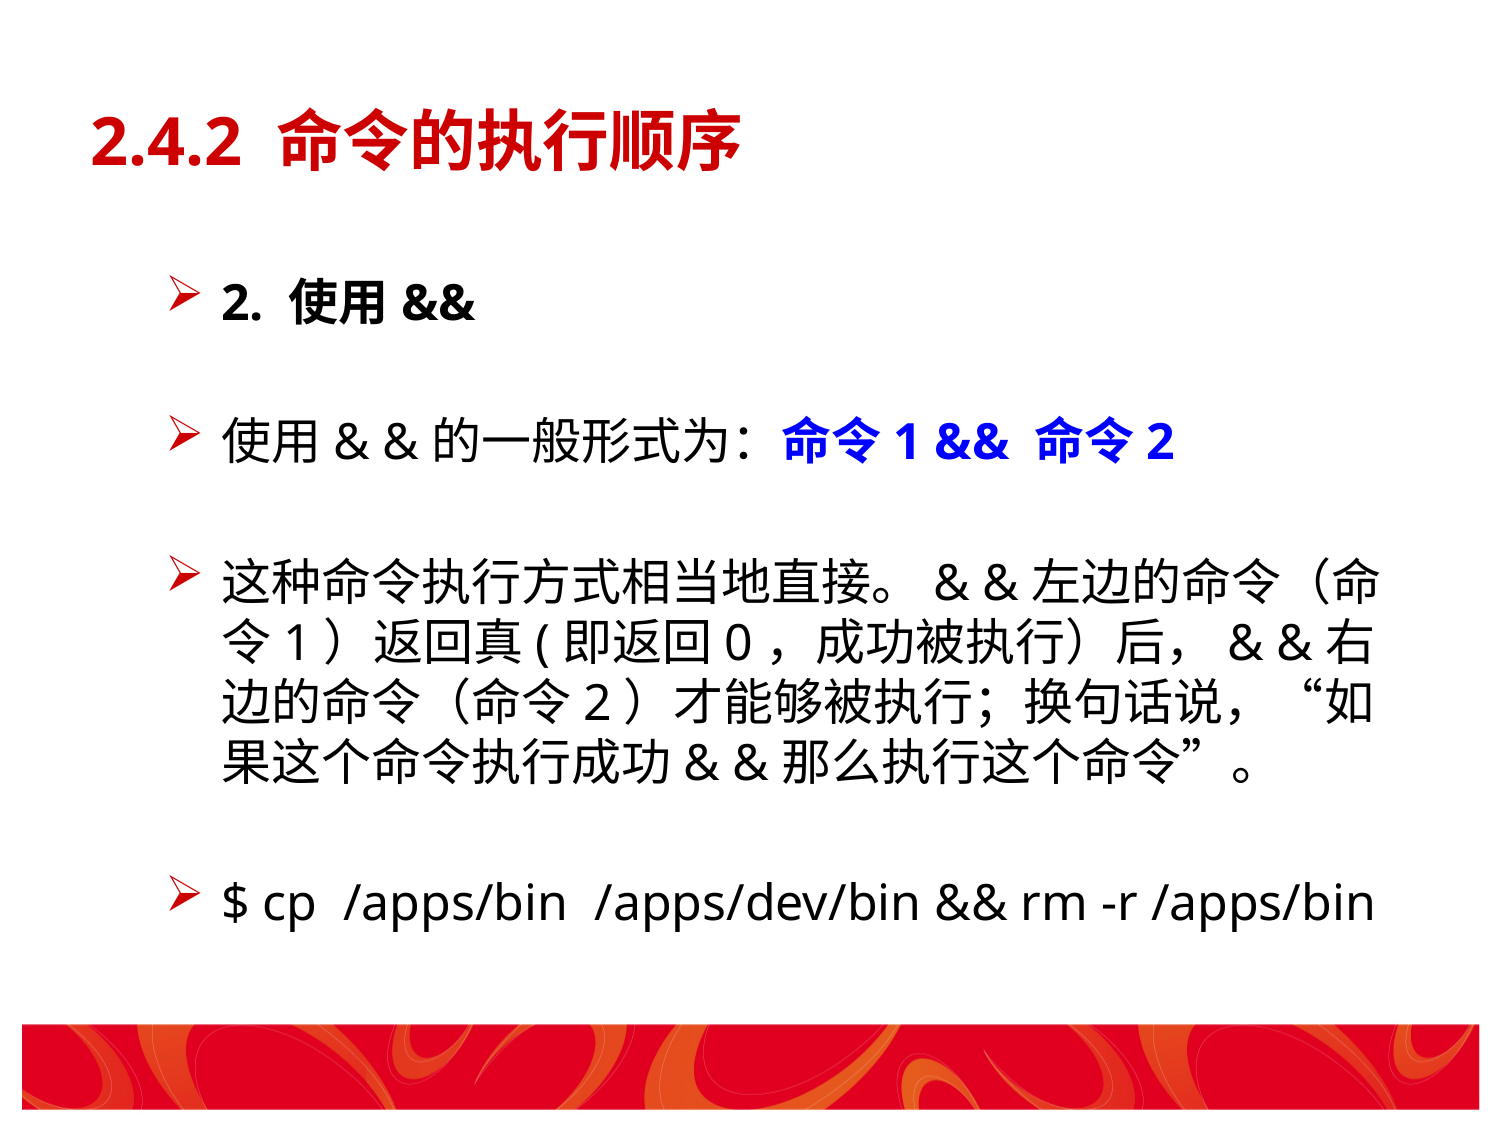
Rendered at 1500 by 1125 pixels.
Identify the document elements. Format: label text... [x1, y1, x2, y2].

picture [0, 987, 1500, 1125]
list 2. 使用&& 使用& &的一般形式为：命令1 && 命令2 这种命令执行方式相当地直接。& &左边的命令（命令1）返回真(即返回0，成功被执行）后，& &右边的命令（命令2）才能够被执行；换句话说，“如果这个命令执行成功& &那么执行这个命令”。 $ cp /apps/bin /apps/dev/bin && rm -r /apps/bin [150, 262, 1425, 963]
title 2.4.2 命令的执行顺序 [75, 45, 1425, 233]
